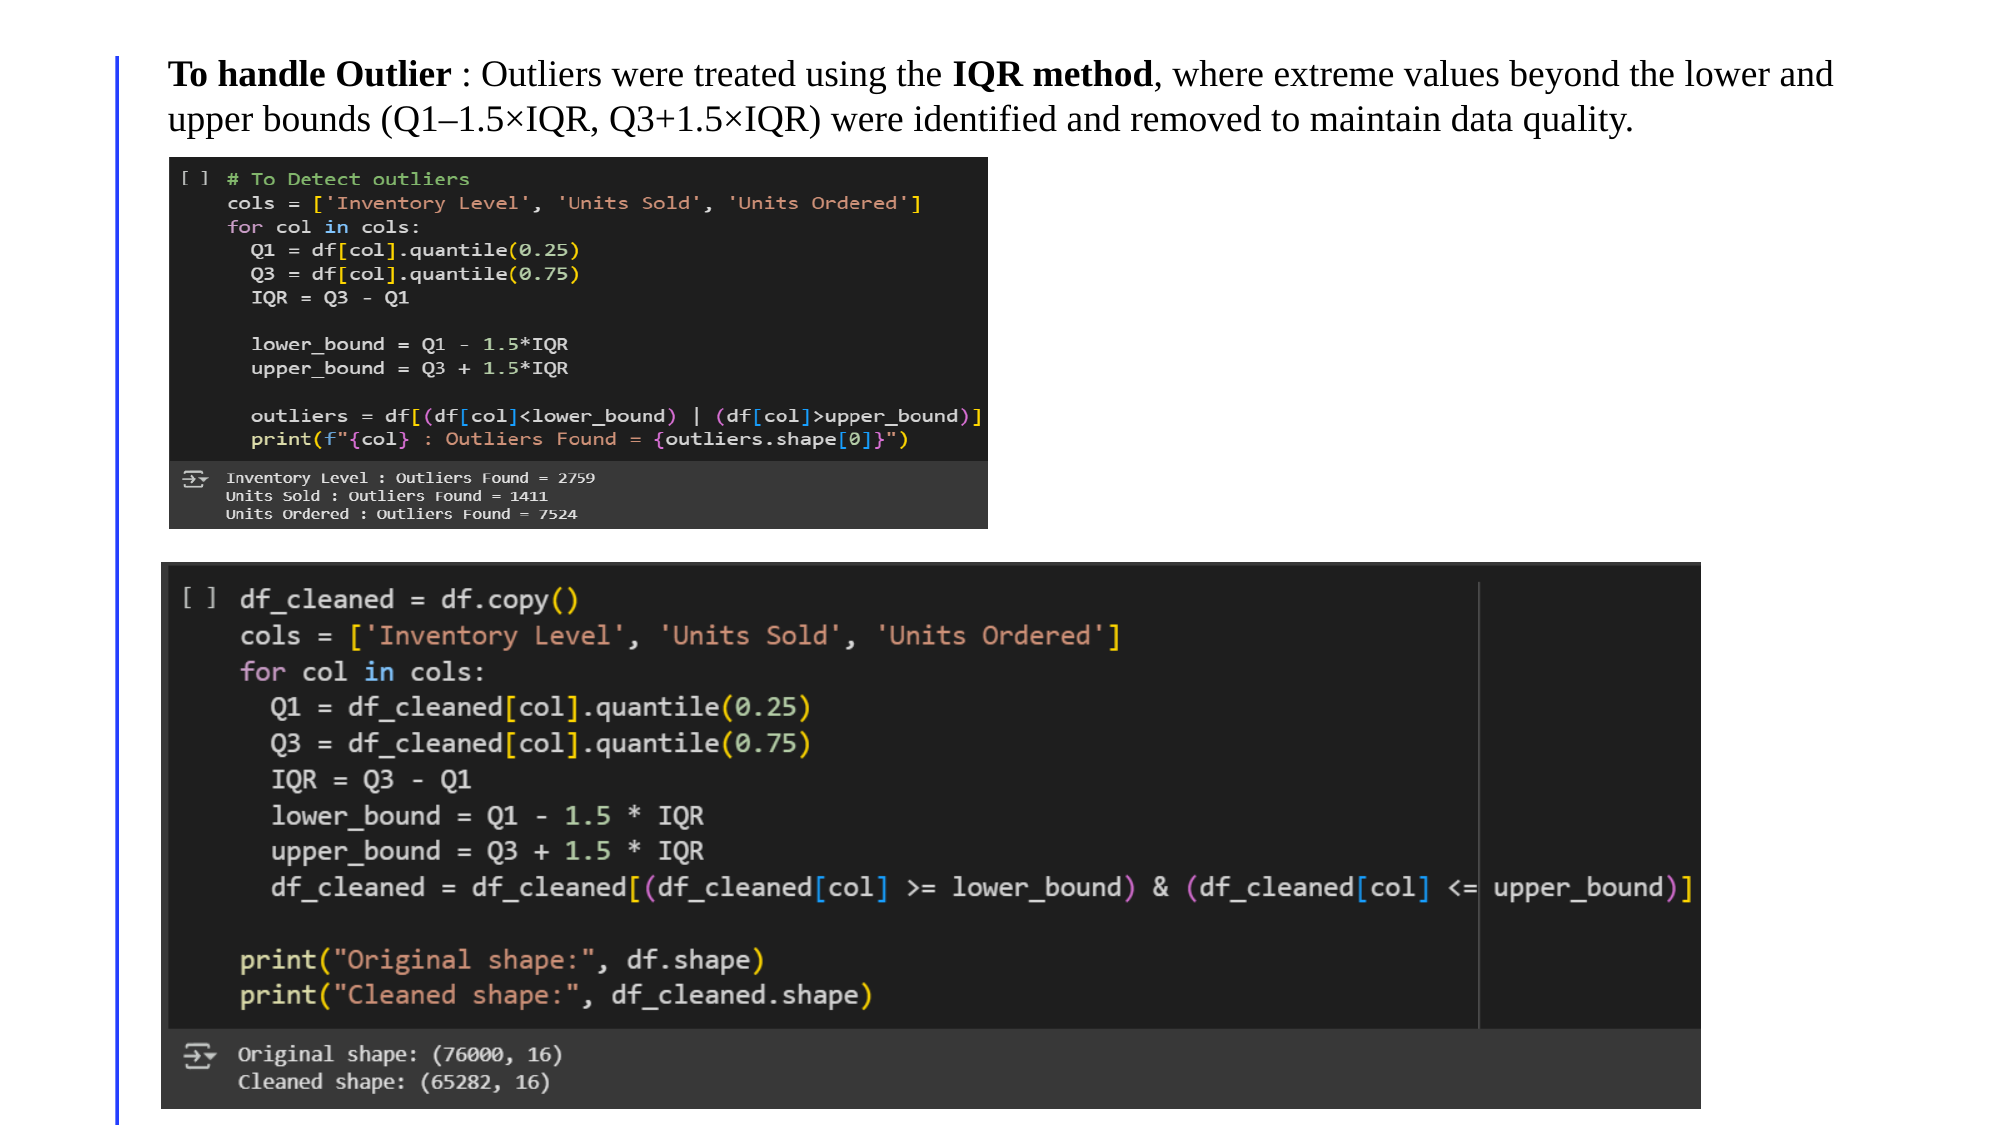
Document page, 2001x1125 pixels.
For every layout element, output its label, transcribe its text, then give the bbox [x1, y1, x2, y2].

picture [169, 157, 988, 529]
text_box To handle Outlier : Outliers were treated using the IQR method, where extreme values beyond the lower and upper bounds (Q1–1.5×IQR, Q3+1.5×IQR) were identified and removed to maintain data quality. [153, 41, 1934, 147]
picture [161, 562, 1701, 1109]
